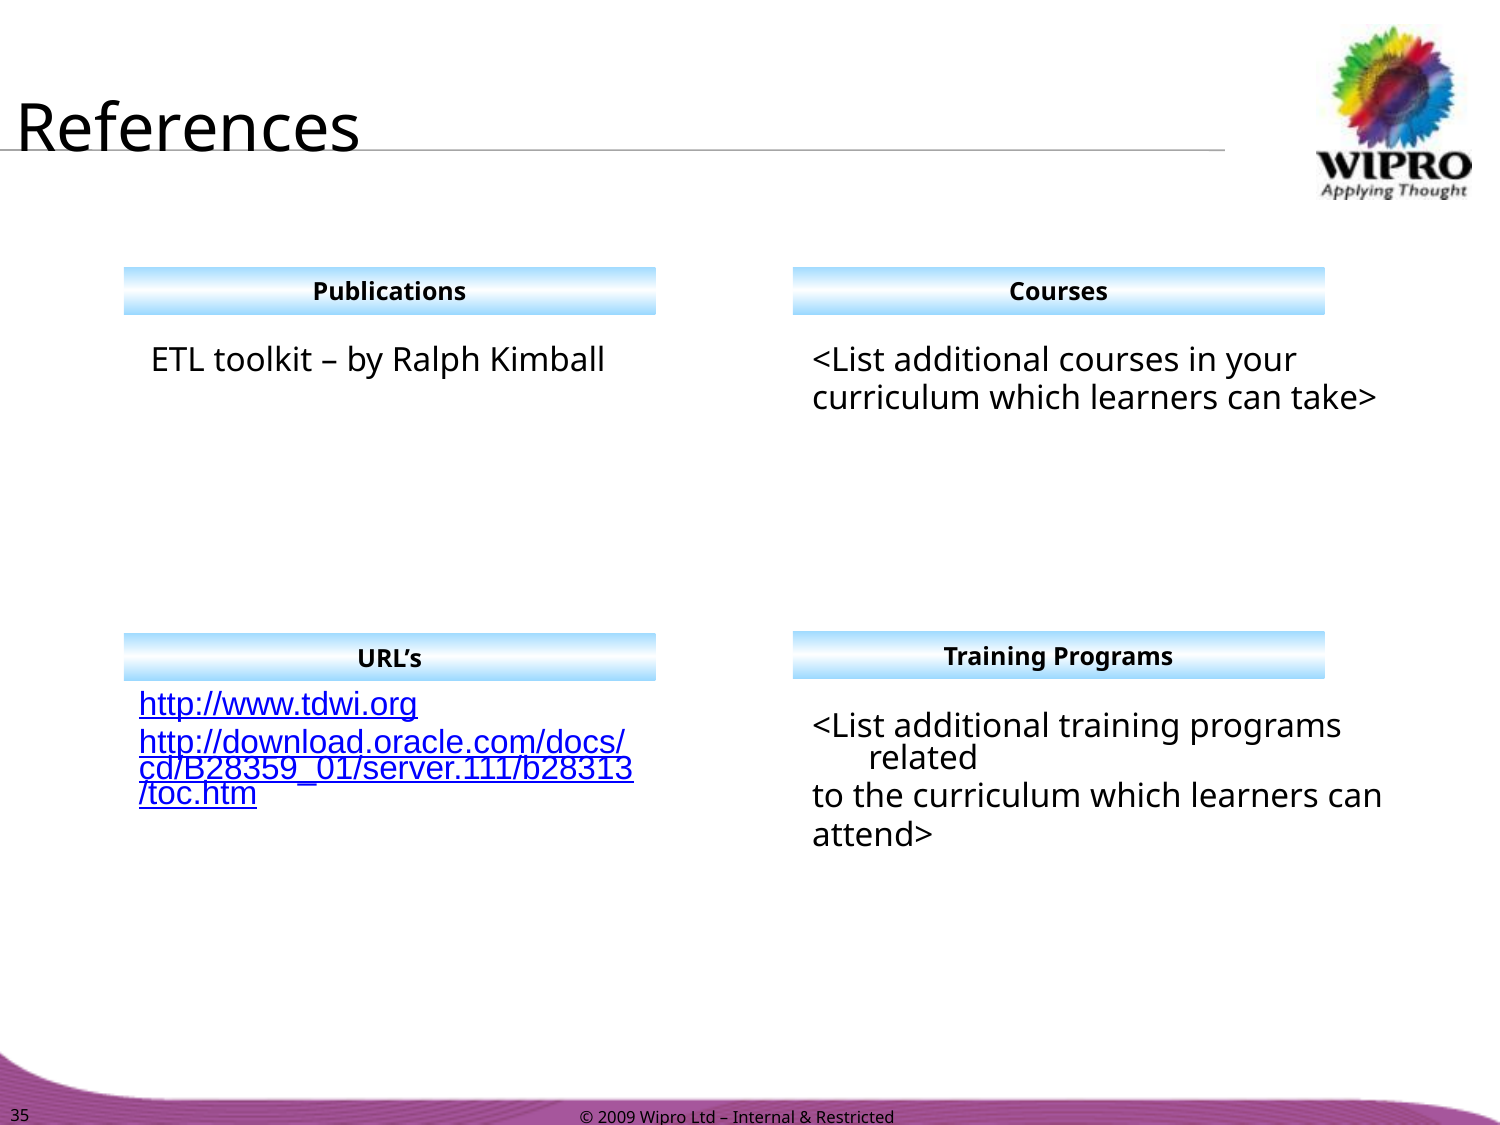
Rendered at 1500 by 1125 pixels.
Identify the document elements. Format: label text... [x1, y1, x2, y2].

text_box http://www.tdwi.org http://download.oracle.com/docs/cd/B28359_01/server.111/b28313/toc.htm [123, 682, 656, 863]
text_box Publications [123, 267, 656, 315]
title References [0, 50, 1238, 200]
picture [0, 1037, 1500, 1125]
text_box <List additional courses in your curriculum which learners can take> [797, 338, 1424, 516]
text_box ETL toolkit – by Ralph Kimball [135, 338, 656, 516]
text_box Courses [792, 267, 1325, 315]
text_box <List additional training programs related to the curriculum which learners can attend> [797, 704, 1424, 882]
text_box Training Programs [792, 631, 1325, 679]
picture [1316, 24, 1472, 200]
text_box URL’s [123, 633, 656, 681]
